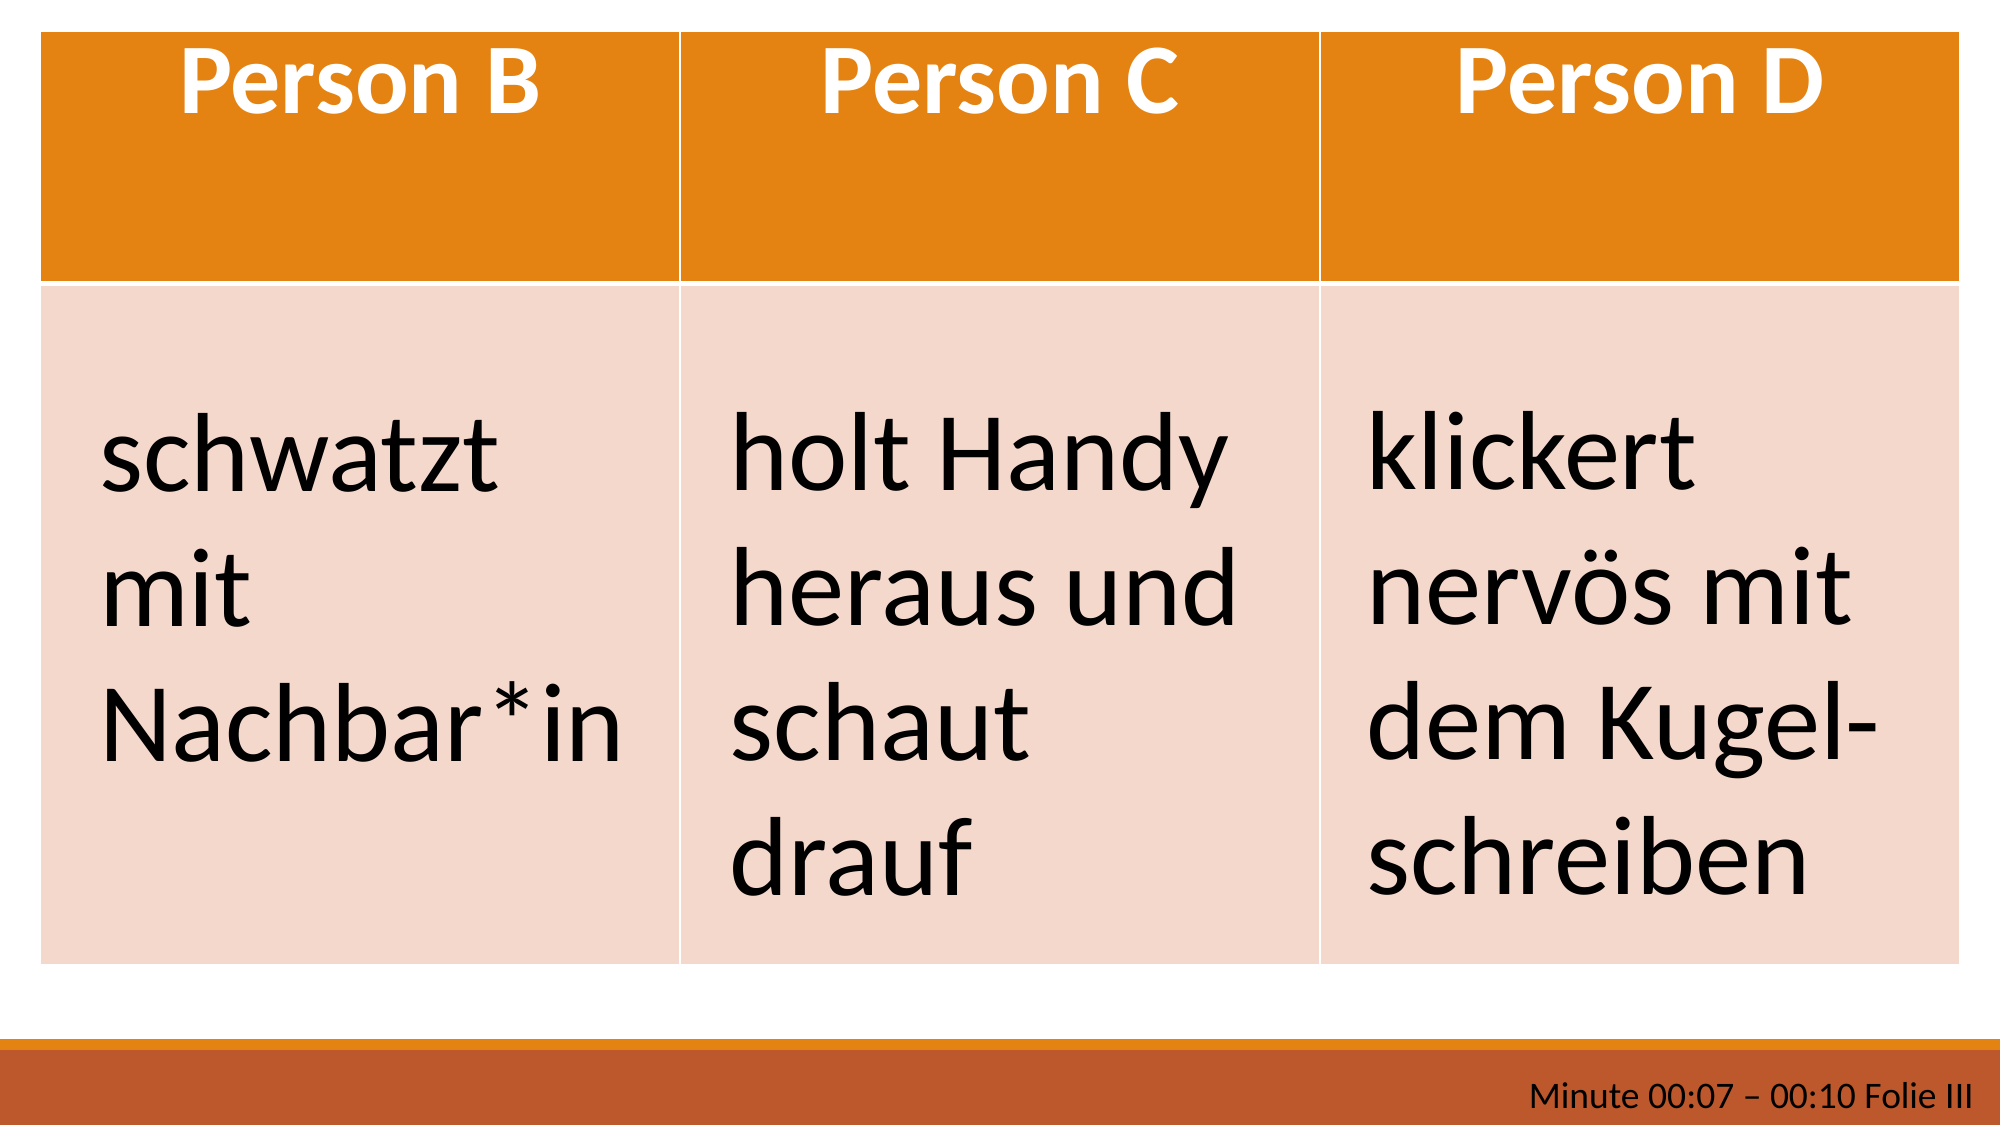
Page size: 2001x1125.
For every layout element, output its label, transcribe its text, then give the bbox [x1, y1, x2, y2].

text_box holt Handy heraus und schaut drauf [715, 370, 1266, 926]
table_header Person D [1321, 32, 1959, 281]
table_header Person C [681, 32, 1319, 281]
text_box schwatzt mit Nachbar*in [84, 371, 647, 791]
table_cell [1321, 286, 1959, 964]
text_box Minute 00:07 – 00:10 Folie III [1514, 1063, 2000, 1124]
table_header Person B [41, 32, 679, 281]
table_cell [681, 286, 1319, 964]
table_cell [41, 286, 679, 964]
text_box klickert nervös mit dem Kugel-schreiben [1351, 369, 1988, 925]
